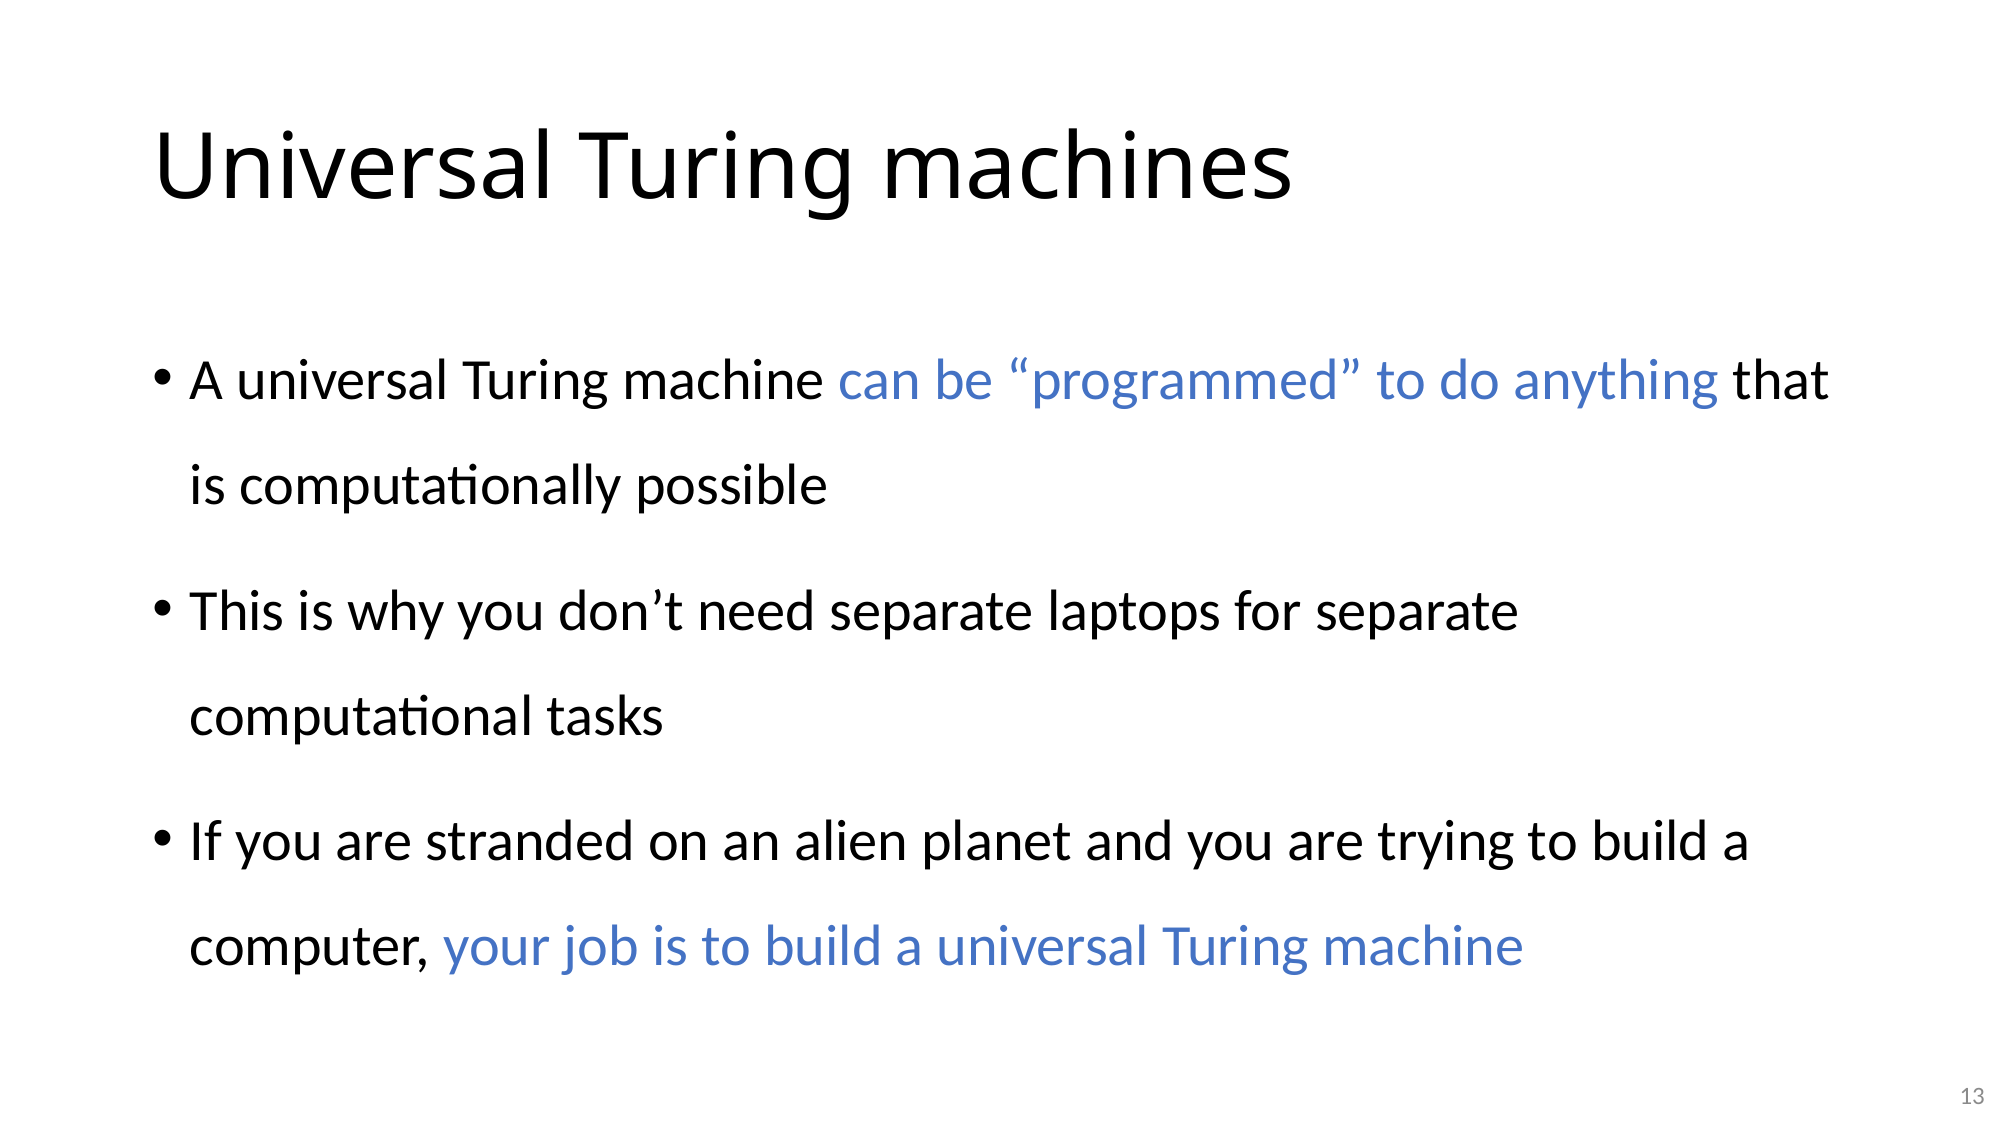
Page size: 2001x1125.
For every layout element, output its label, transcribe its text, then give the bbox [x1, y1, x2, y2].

title Universal Turing machines [137, 59, 1863, 278]
list A universal Turing machine can be “programmed” to do anything that is computationally possible This is why you don’t need separate laptops for separate computational tasks If you are stranded on an alien planet and you are trying to build a computer, your job is to build a universal Turing machine [137, 299, 1863, 1014]
slide_number 13 [1550, 1064, 2000, 1125]
